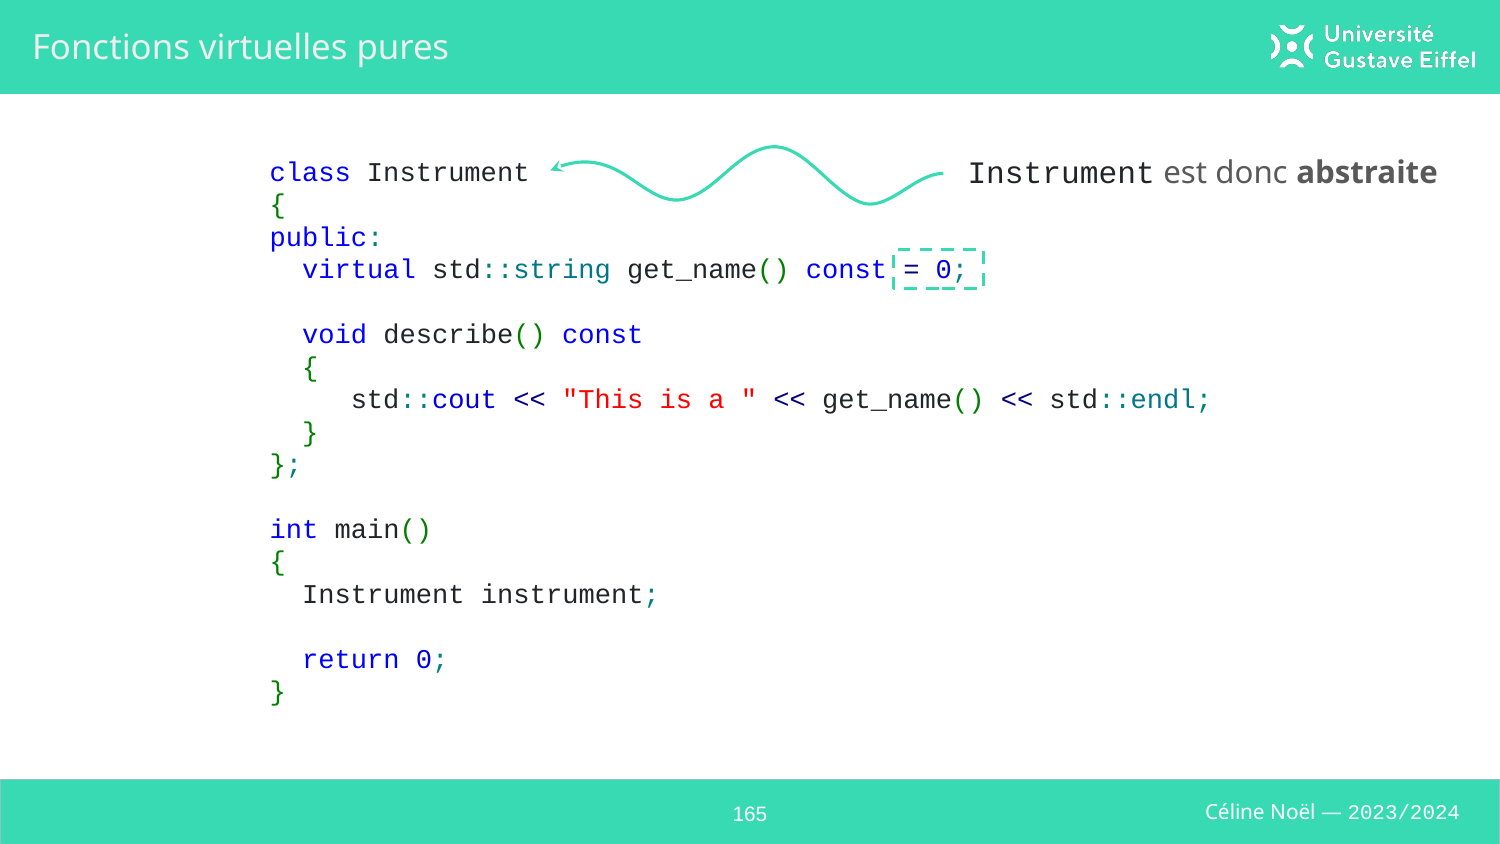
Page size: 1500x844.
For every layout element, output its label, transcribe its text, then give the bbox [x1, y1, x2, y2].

text_box class Instrument { public: virtual std::string get_name() const = 0; void describe() const { std::cout << "This is a " << get_name() << std::endl; } }; int main() { Instrument instrument; return 0; } [254, 139, 1284, 722]
title Fonctions virtuelles pures [17, 9, 1440, 82]
picture [1440, 25, 1475, 68]
text_box [893, 249, 984, 289]
slide_number ‹#› [705, 785, 795, 840]
text_box [550, 146, 944, 205]
text_box Instrument est donc abstraite [943, 131, 1462, 205]
